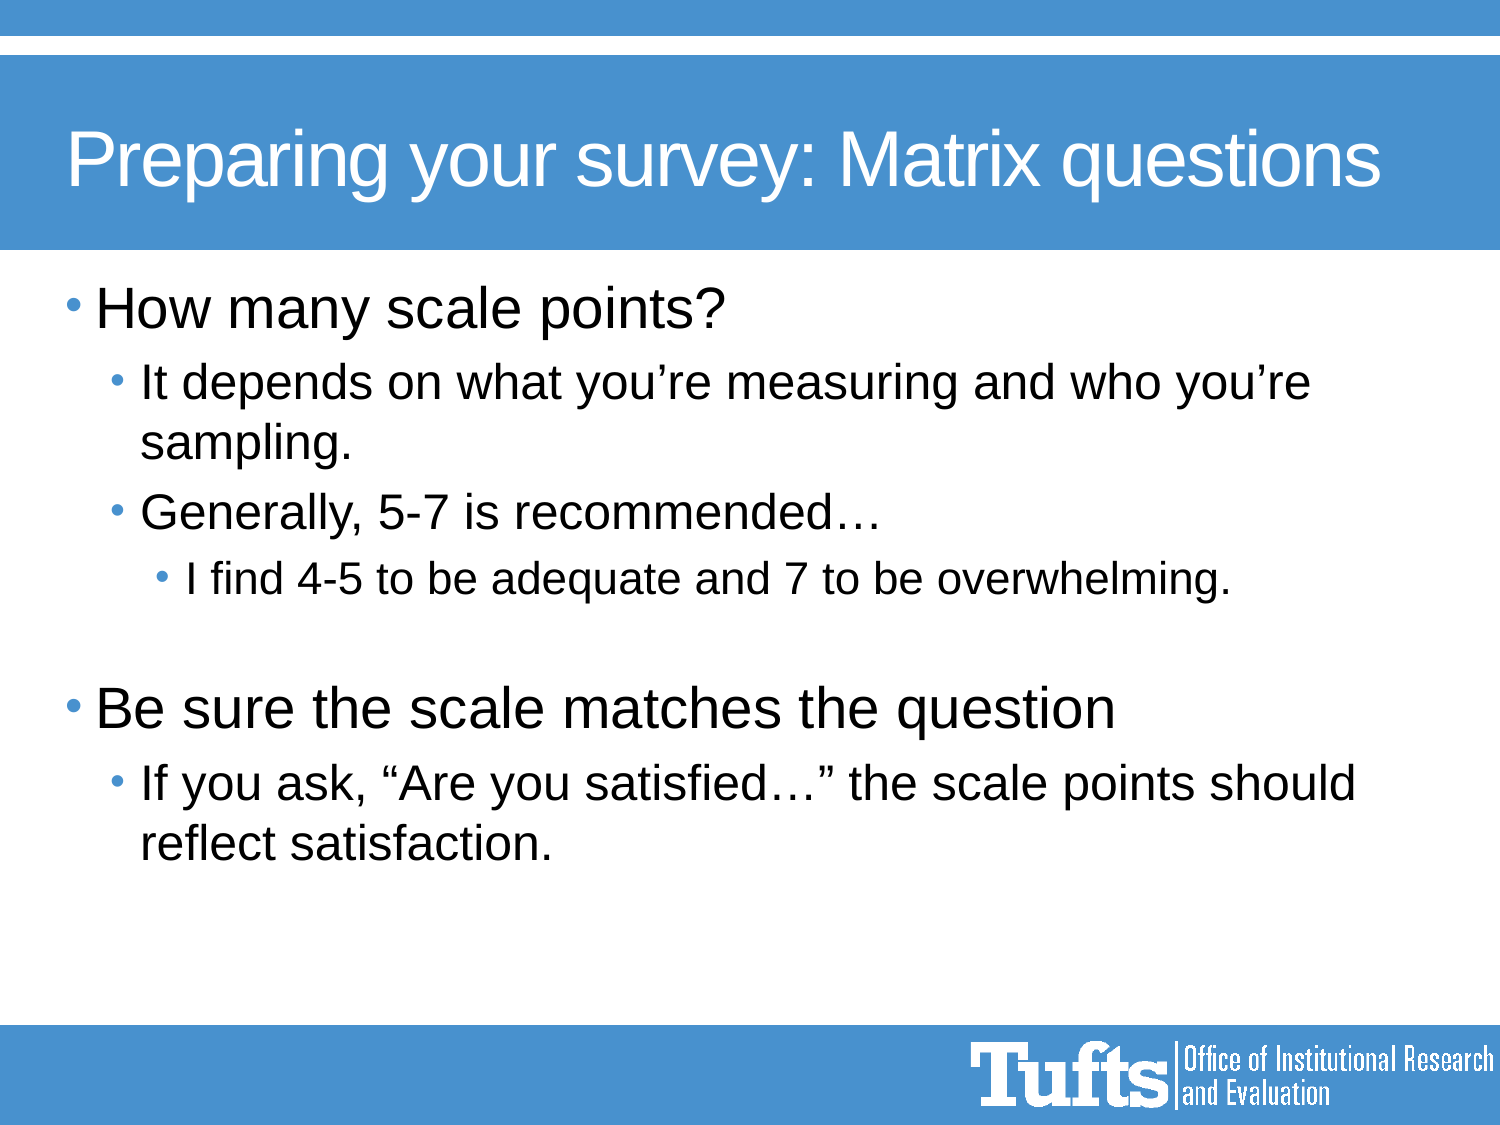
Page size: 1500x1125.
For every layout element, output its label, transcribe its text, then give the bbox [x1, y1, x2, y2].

title Preparing your survey: Matrix questions [50, 71, 1425, 238]
list How many scale points? It depends on what you’re measuring and who you’re sampling. Generally, 5-7 is recommended… I find 4-5 to be adequate and 7 to be overwhelming. Be sure the scale matches the question If you ask, “Are you satisfied…” the scale points should reflect satisfaction. [50, 262, 1425, 1038]
picture [1181, 1039, 1500, 1111]
picture [970, 1041, 1169, 1111]
